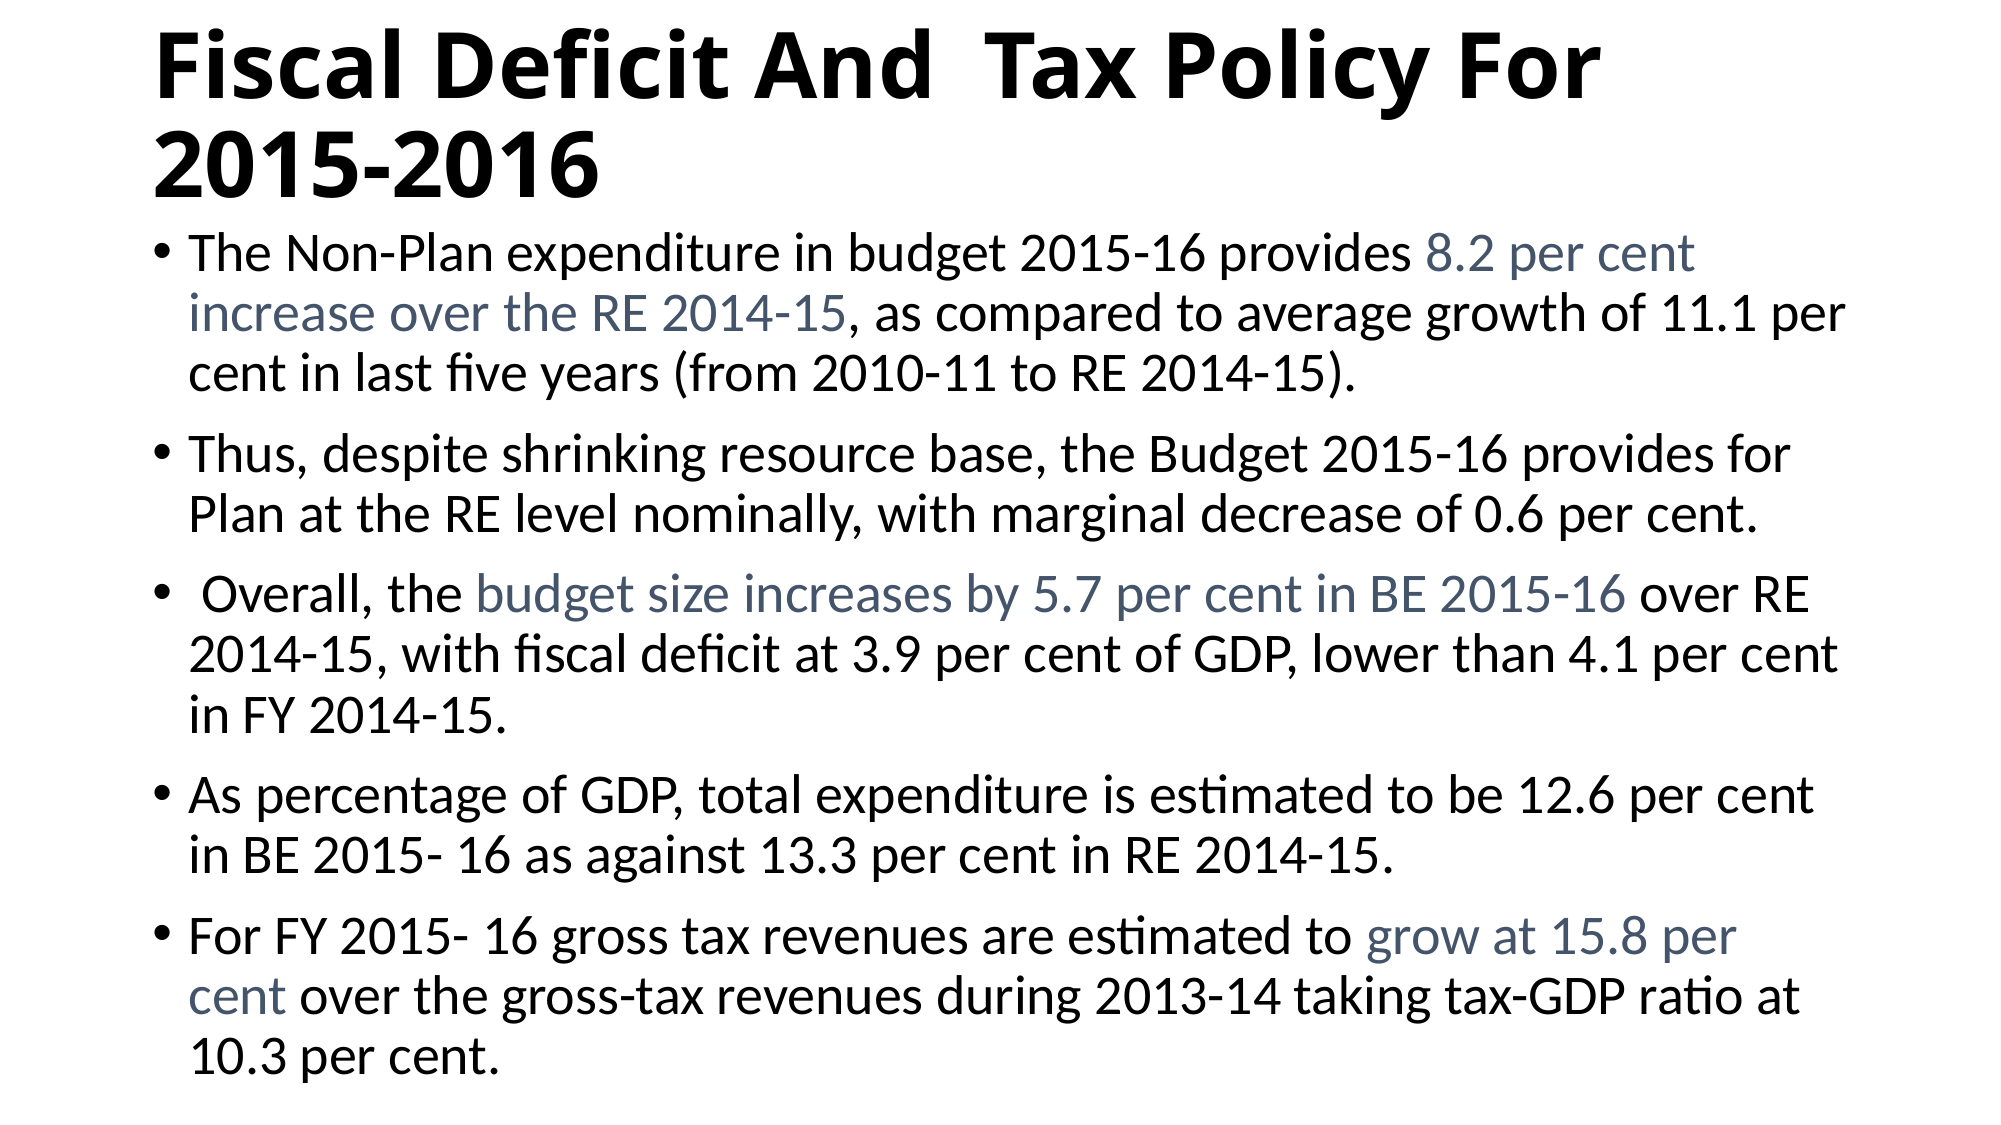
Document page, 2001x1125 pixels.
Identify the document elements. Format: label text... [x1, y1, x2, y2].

list The Non-Plan expenditure in budget 2015-16 provides 8.2 per cent increase over the RE 2014-15, as compared to average growth of 11.1 per cent in last five years (from 2010-11 to RE 2014-15). Thus, despite shrinking resource base, the Budget 2015-16 provides for Plan at the RE level nominally, with marginal decrease of 0.6 per cent. Overall, the budget size increases by 5.7 per cent in BE 2015-16 over RE 2014-15, with fiscal deficit at 3.9 per cent of GDP, lower than 4.1 per cent in FY 2014-15. As percentage of GDP, total expenditure is estimated to be 12.6 per cent in BE 2015- 16 as against 13.3 per cent in RE 2014-15. For FY 2015- 16 gross tax revenues are estimated to grow at 15.8 per cent over the gross-tax revenues during 2013-14 taking tax-GDP ratio at 10.3 per cent. [137, 215, 1863, 1105]
title Fiscal Deficit And Tax Policy For 2015-2016 [137, 0, 1863, 215]
